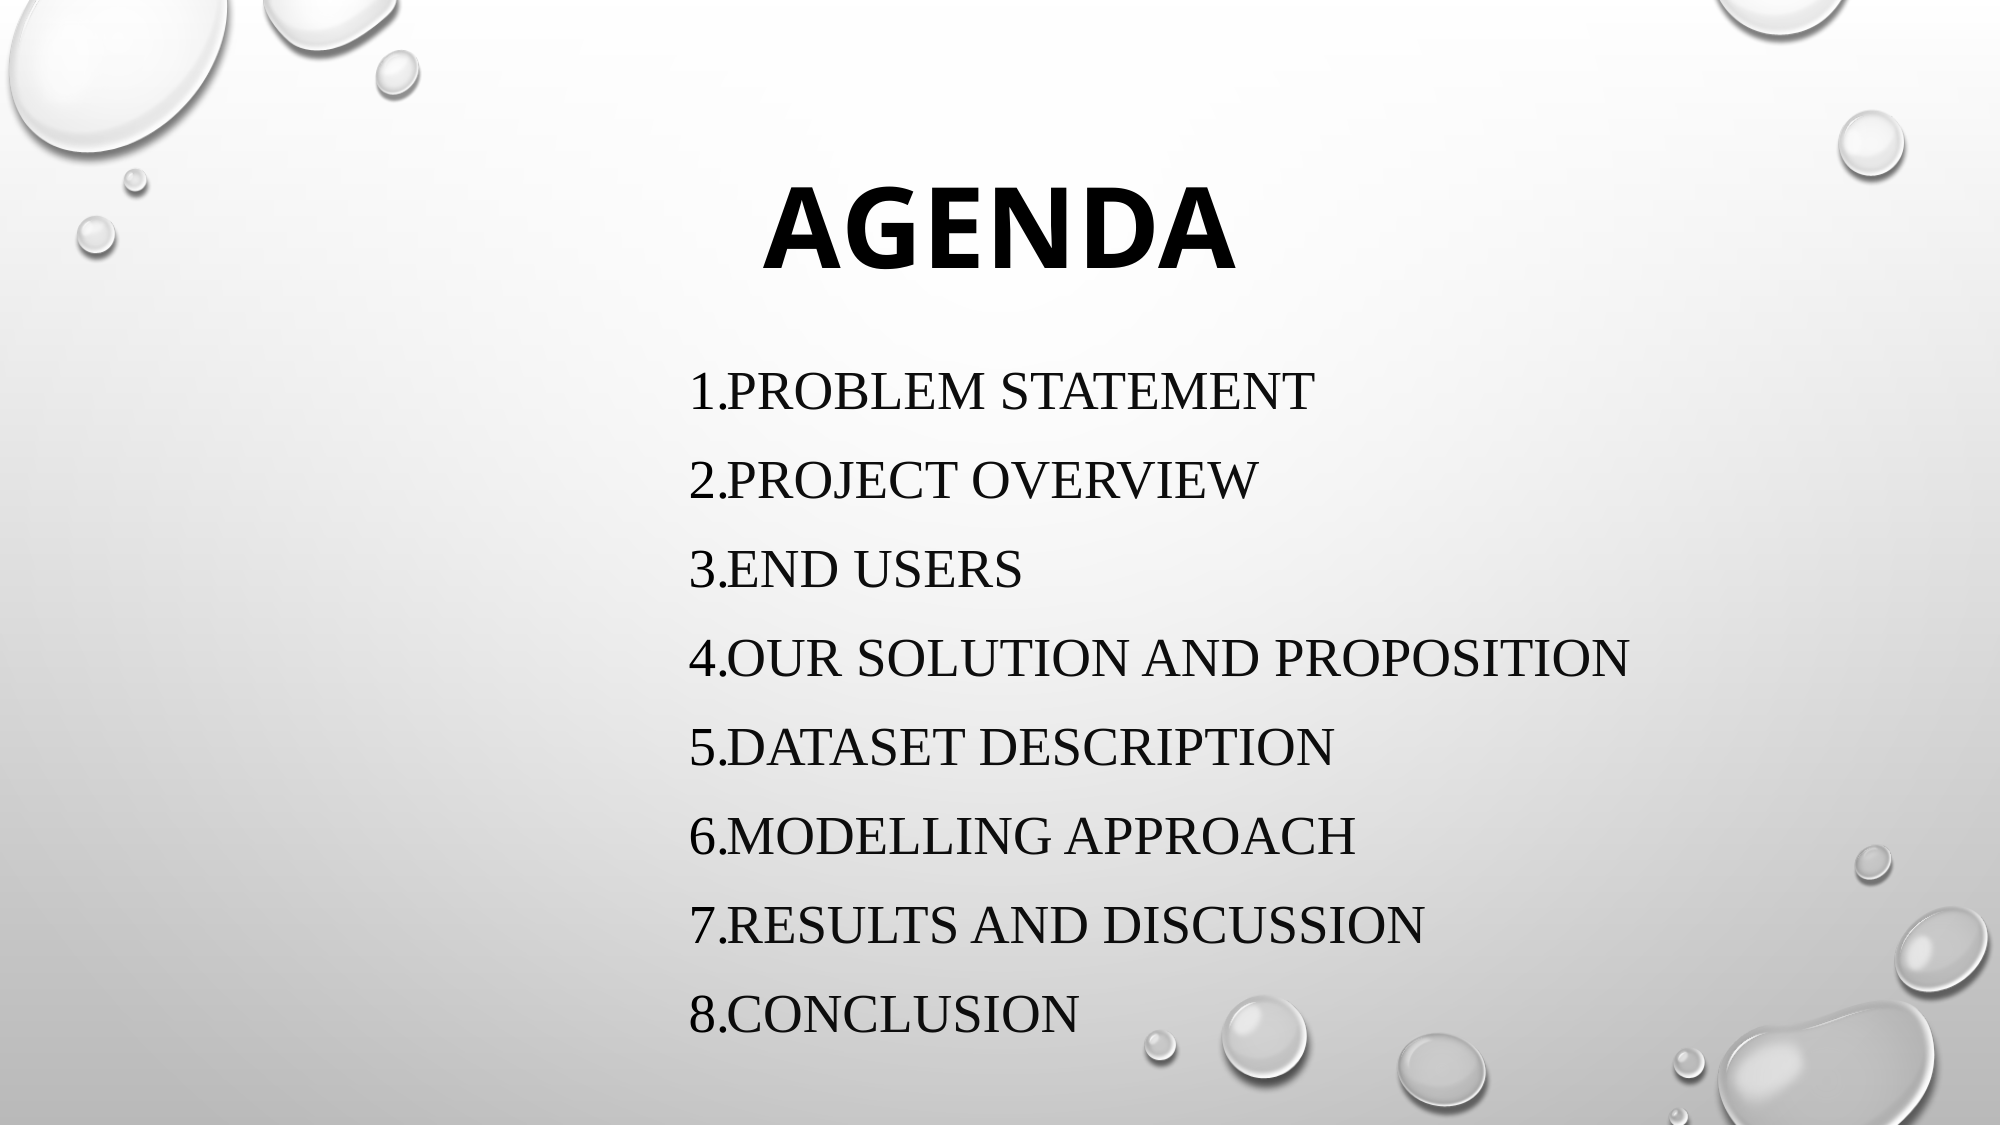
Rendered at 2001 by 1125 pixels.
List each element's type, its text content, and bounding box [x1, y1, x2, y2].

picture [0, 0, 2000, 1125]
list Problem Statement Project Overview End Users Our Solution and Proposition Dataset Description Modelling Approach Results and Discussion Conclusion [673, 333, 1939, 1052]
title AGENDA [149, 101, 1851, 364]
